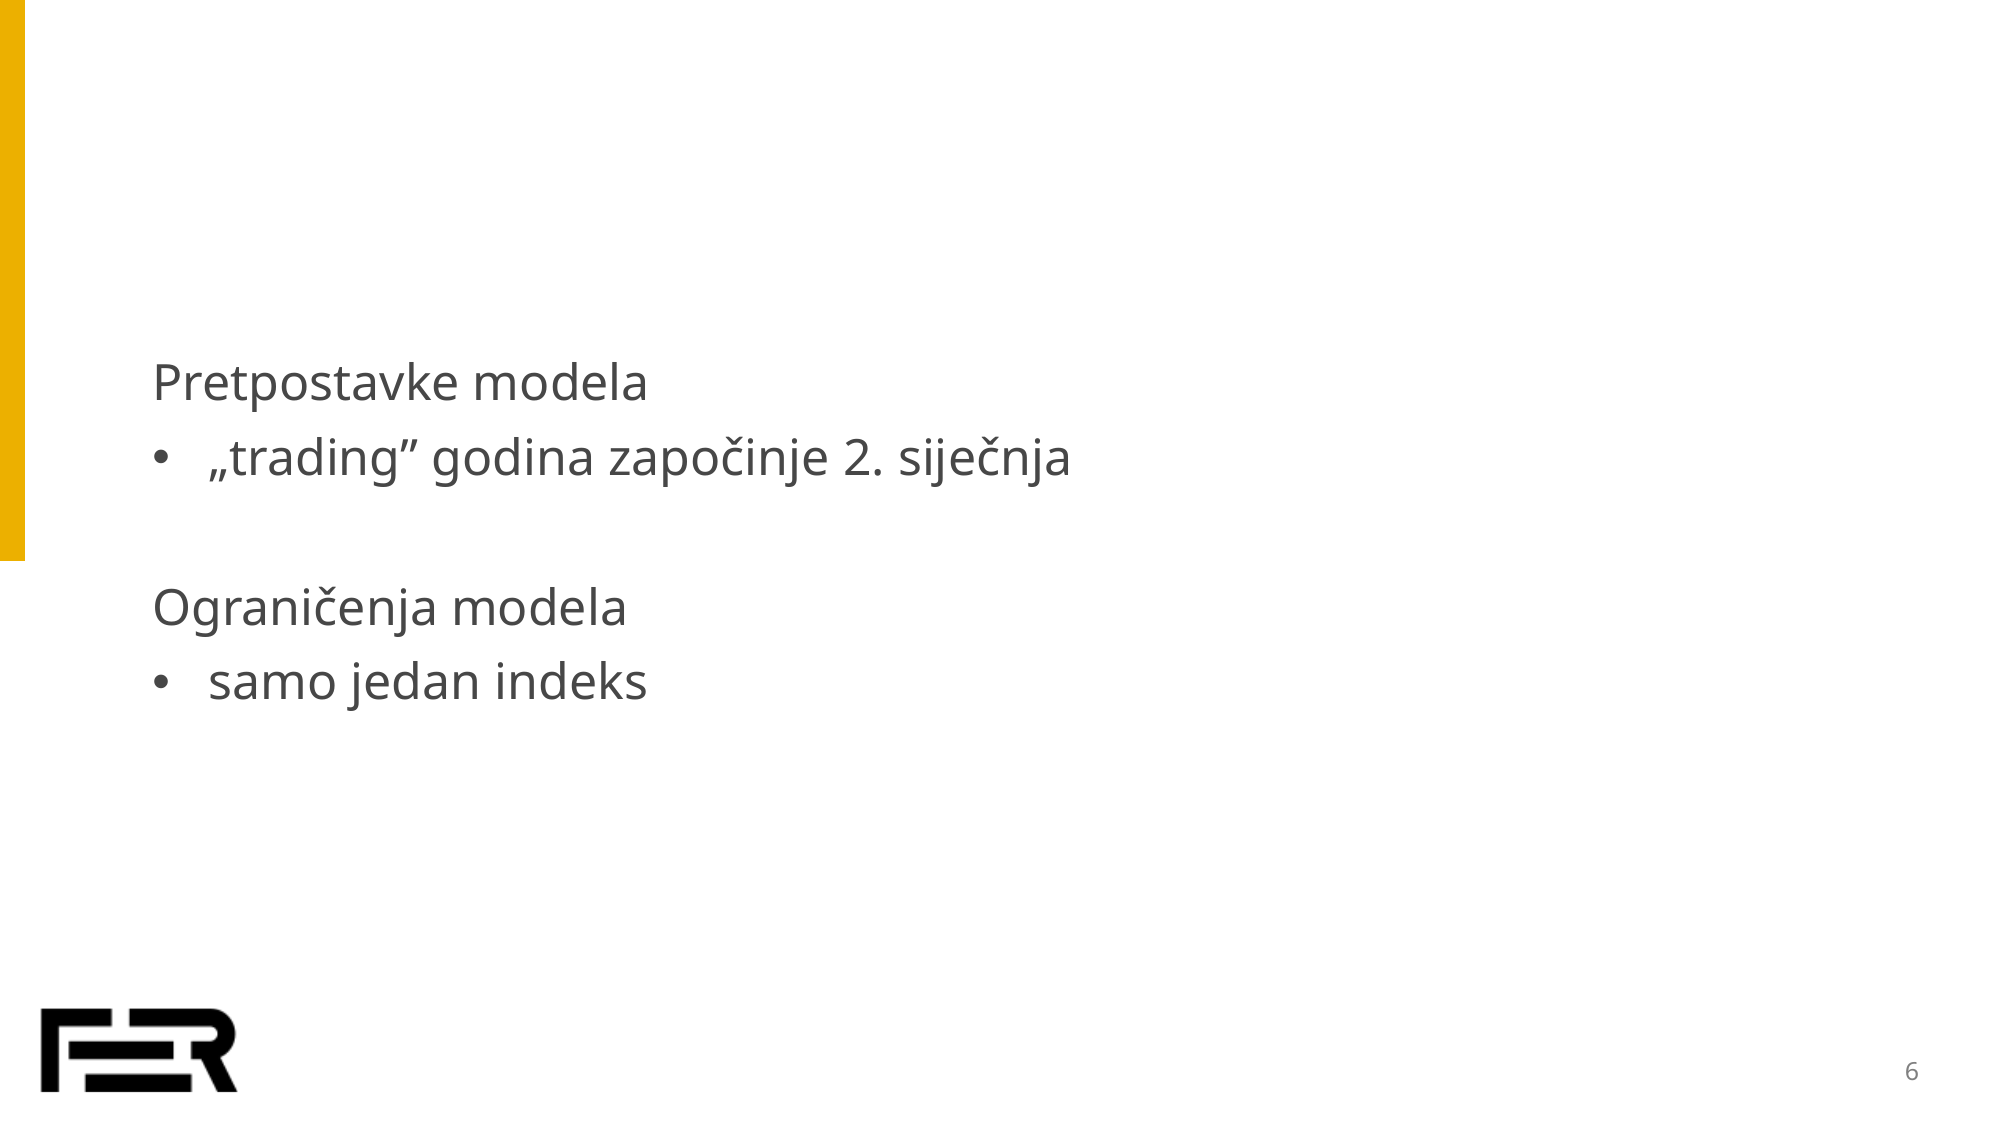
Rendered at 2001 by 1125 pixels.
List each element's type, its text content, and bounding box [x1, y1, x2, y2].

subtitle Pretpostavke modela „trading” godina započinje 2. siječnja Ograničenja modela samo jedan indeks [137, 350, 1299, 721]
picture [39, 1007, 249, 1102]
slide_number 6 [1484, 1042, 1935, 1103]
